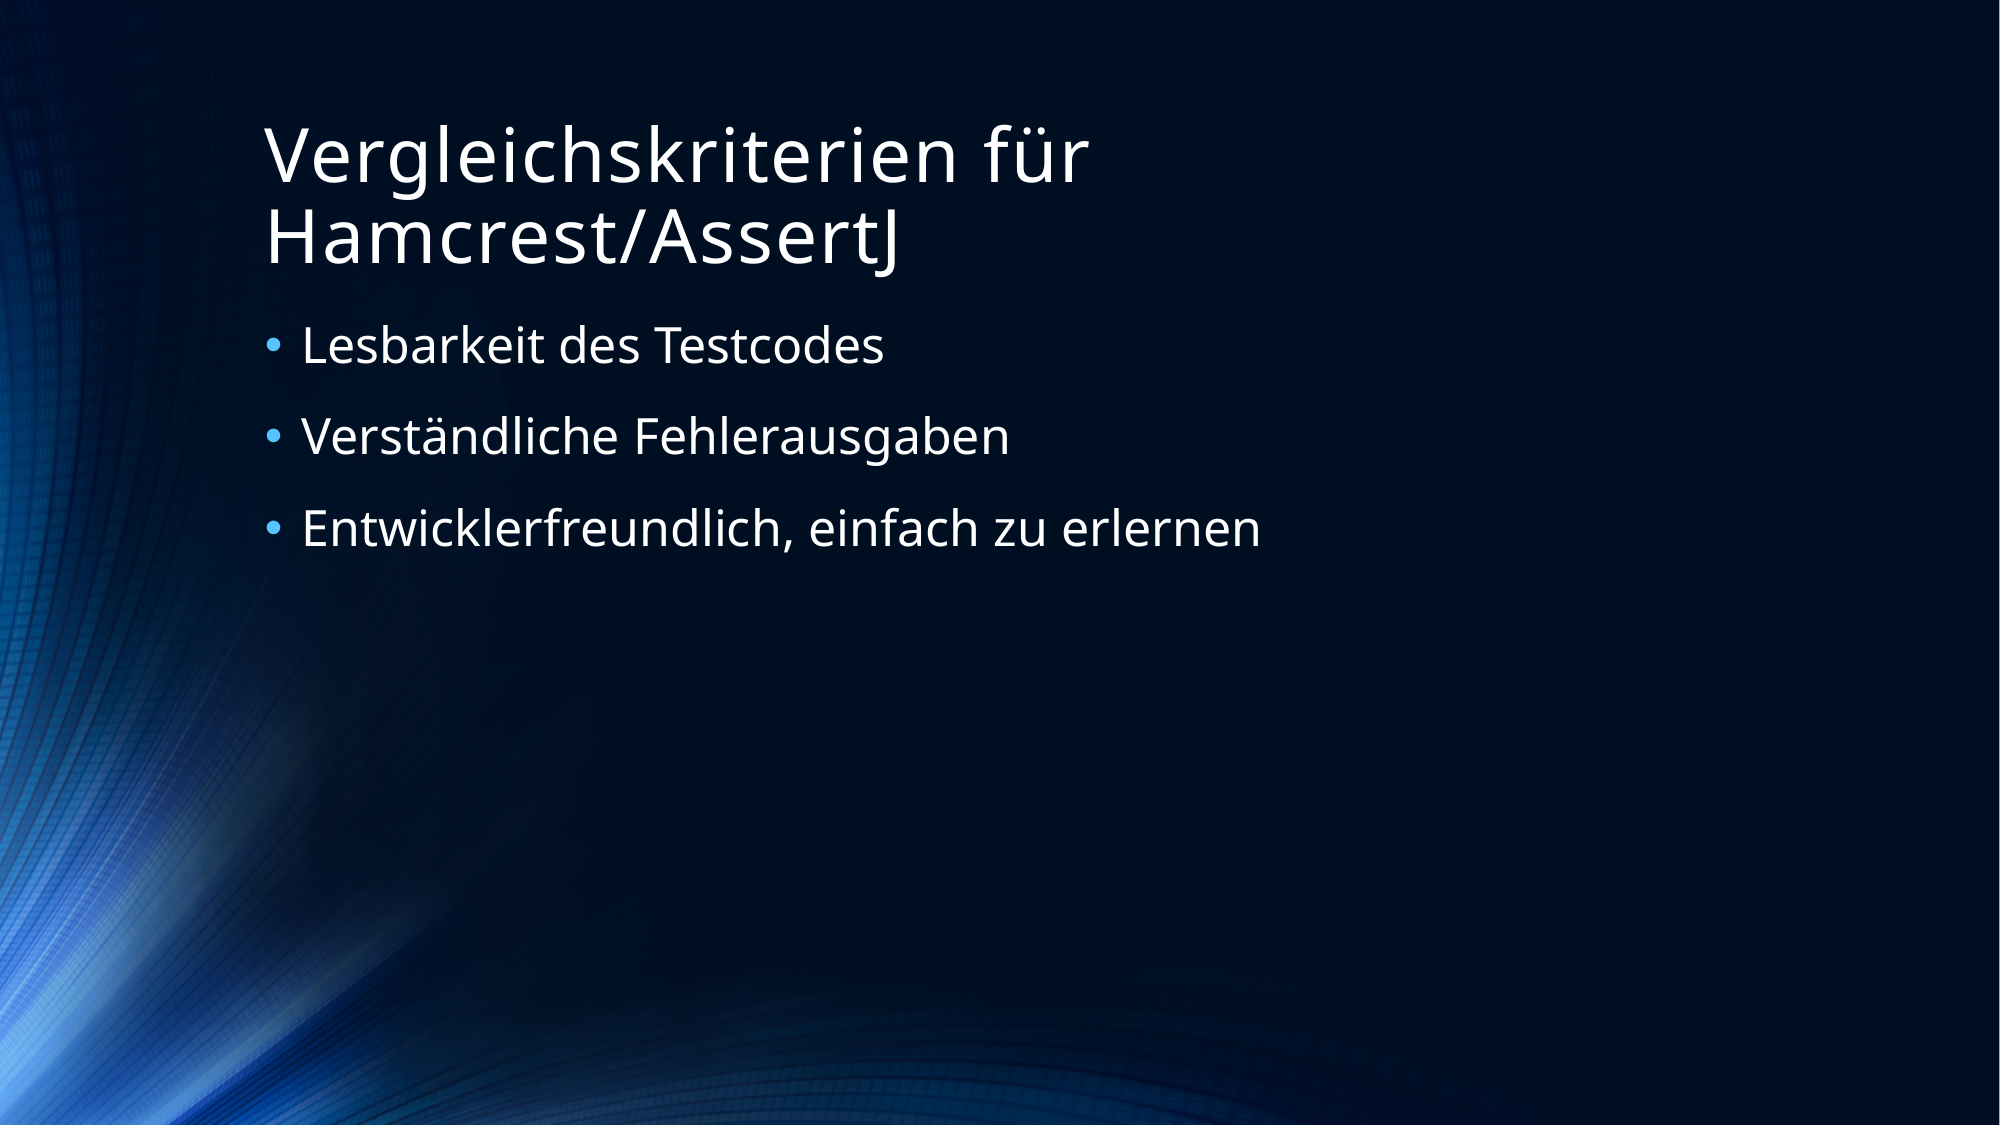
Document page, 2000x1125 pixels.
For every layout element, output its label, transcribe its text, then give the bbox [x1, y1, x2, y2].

picture [0, 0, 2000, 1125]
list Lesbarkeit des Testcodes Verständliche Fehlerausgaben Entwicklerfreundlich, einfach zu erlernen [249, 312, 1749, 988]
title Vergleichskriterien für Hamcrest/AssertJ [249, 62, 1750, 288]
